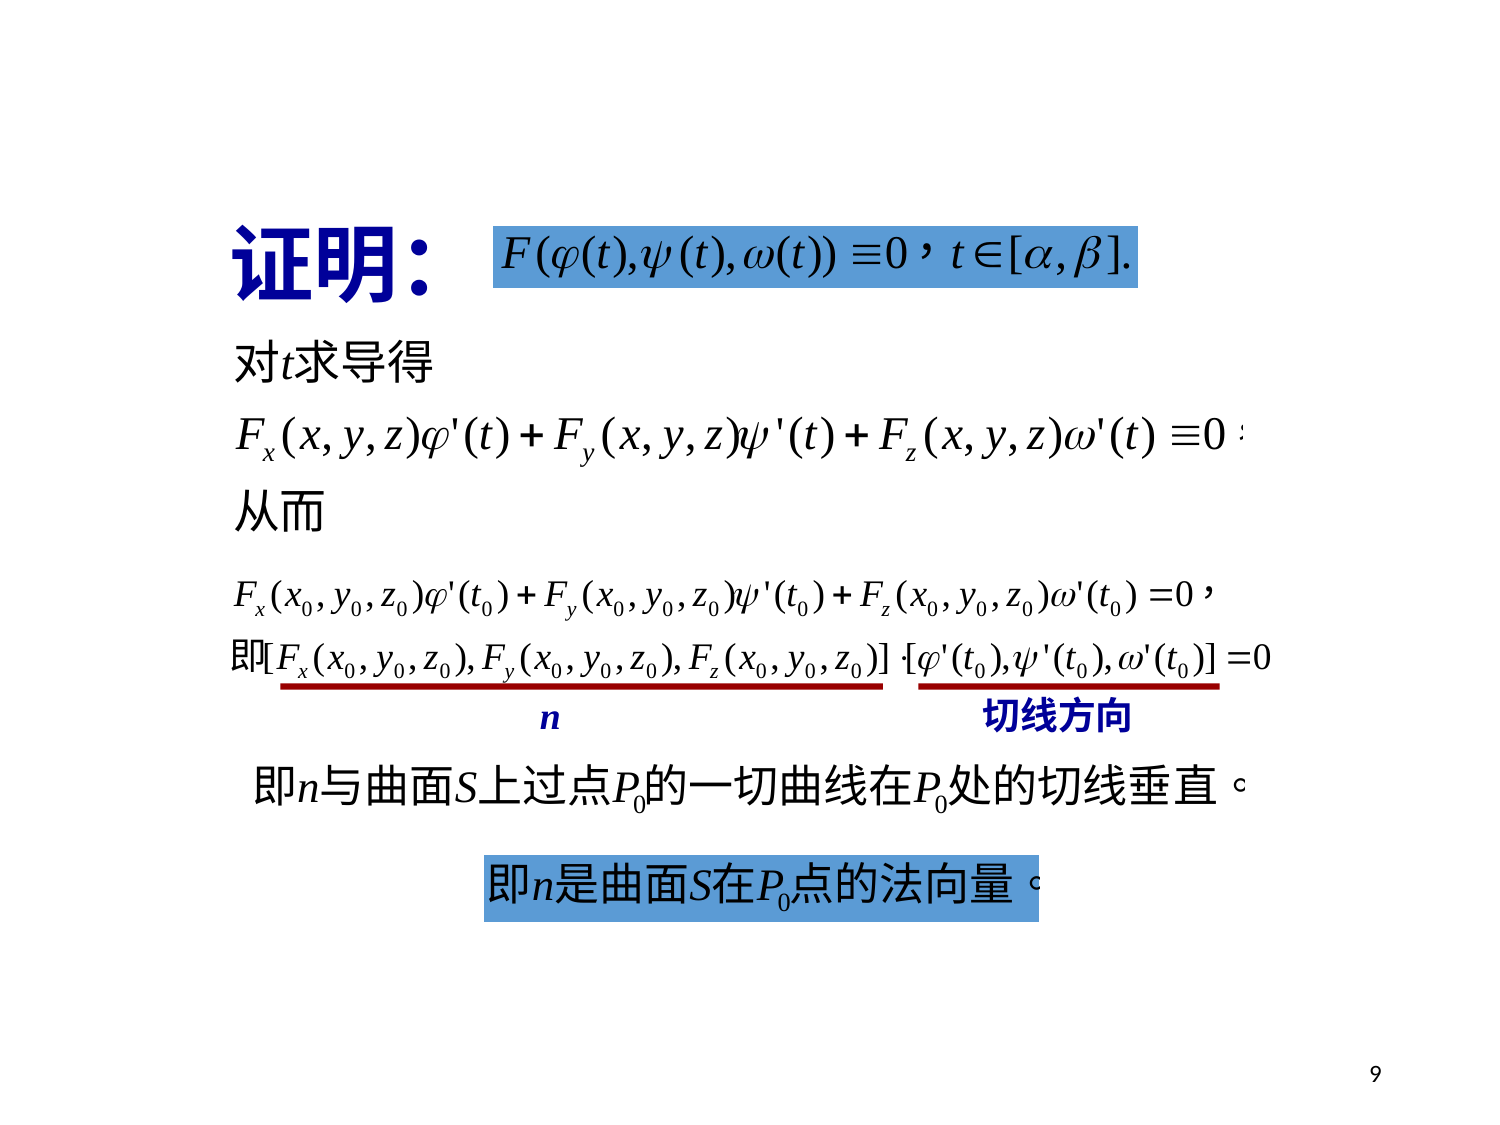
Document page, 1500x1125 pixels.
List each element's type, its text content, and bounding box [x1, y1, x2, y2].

text_box 证明： [218, 140, 556, 512]
slide_number 9 [1059, 1042, 1397, 1103]
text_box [227, 571, 1278, 691]
text_box 切线方向 [971, 691, 1149, 743]
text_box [484, 854, 1040, 923]
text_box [493, 225, 1138, 289]
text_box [227, 332, 1243, 544]
text_box [187, 140, 1313, 985]
text_box n [528, 691, 591, 743]
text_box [249, 757, 1245, 825]
